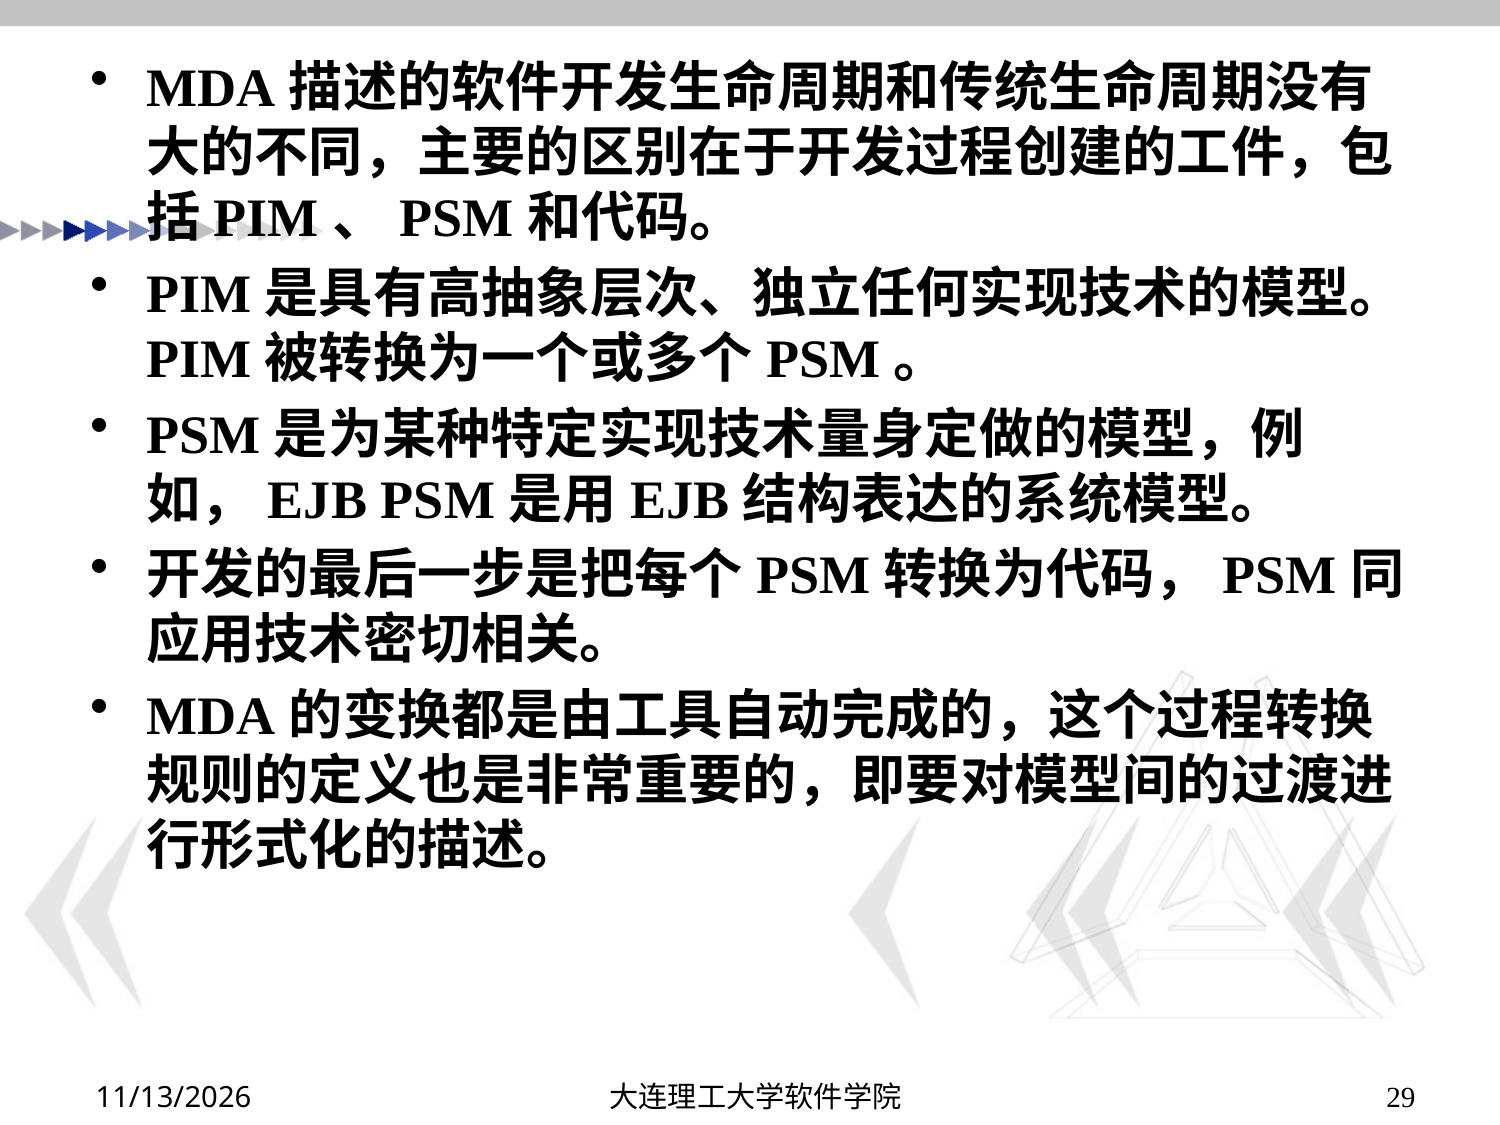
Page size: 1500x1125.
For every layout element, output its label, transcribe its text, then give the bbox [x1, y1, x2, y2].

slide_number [80, 1070, 431, 1114]
slide_number 29 [1080, 1070, 1431, 1114]
picture [0, 0, 1500, 1125]
footer 大连理工大学软件学院 [517, 1070, 994, 1114]
list MDA描述的软件开发生命周期和传统生命周期没有大的不同，主要的区别在于开发过程创建的工件，包括PIM、PSM和代码。 PIM是具有高抽象层次、独立任何实现技术的模型。PIM被转换为一个或多个PSM。 PSM是为某种特定实现技术量身定做的模型，例如，EJB PSM是用EJB结构表达的系统模型。 开发的最后一步是把每个PSM转换为代码，PSM同应用技术密切相关。 MDA的变换都是由工具自动完成的，这个过程转换规则的定义也是非常重要的，即要对模型间的过渡进行形式化的描述。 [74, 44, 1426, 1048]
